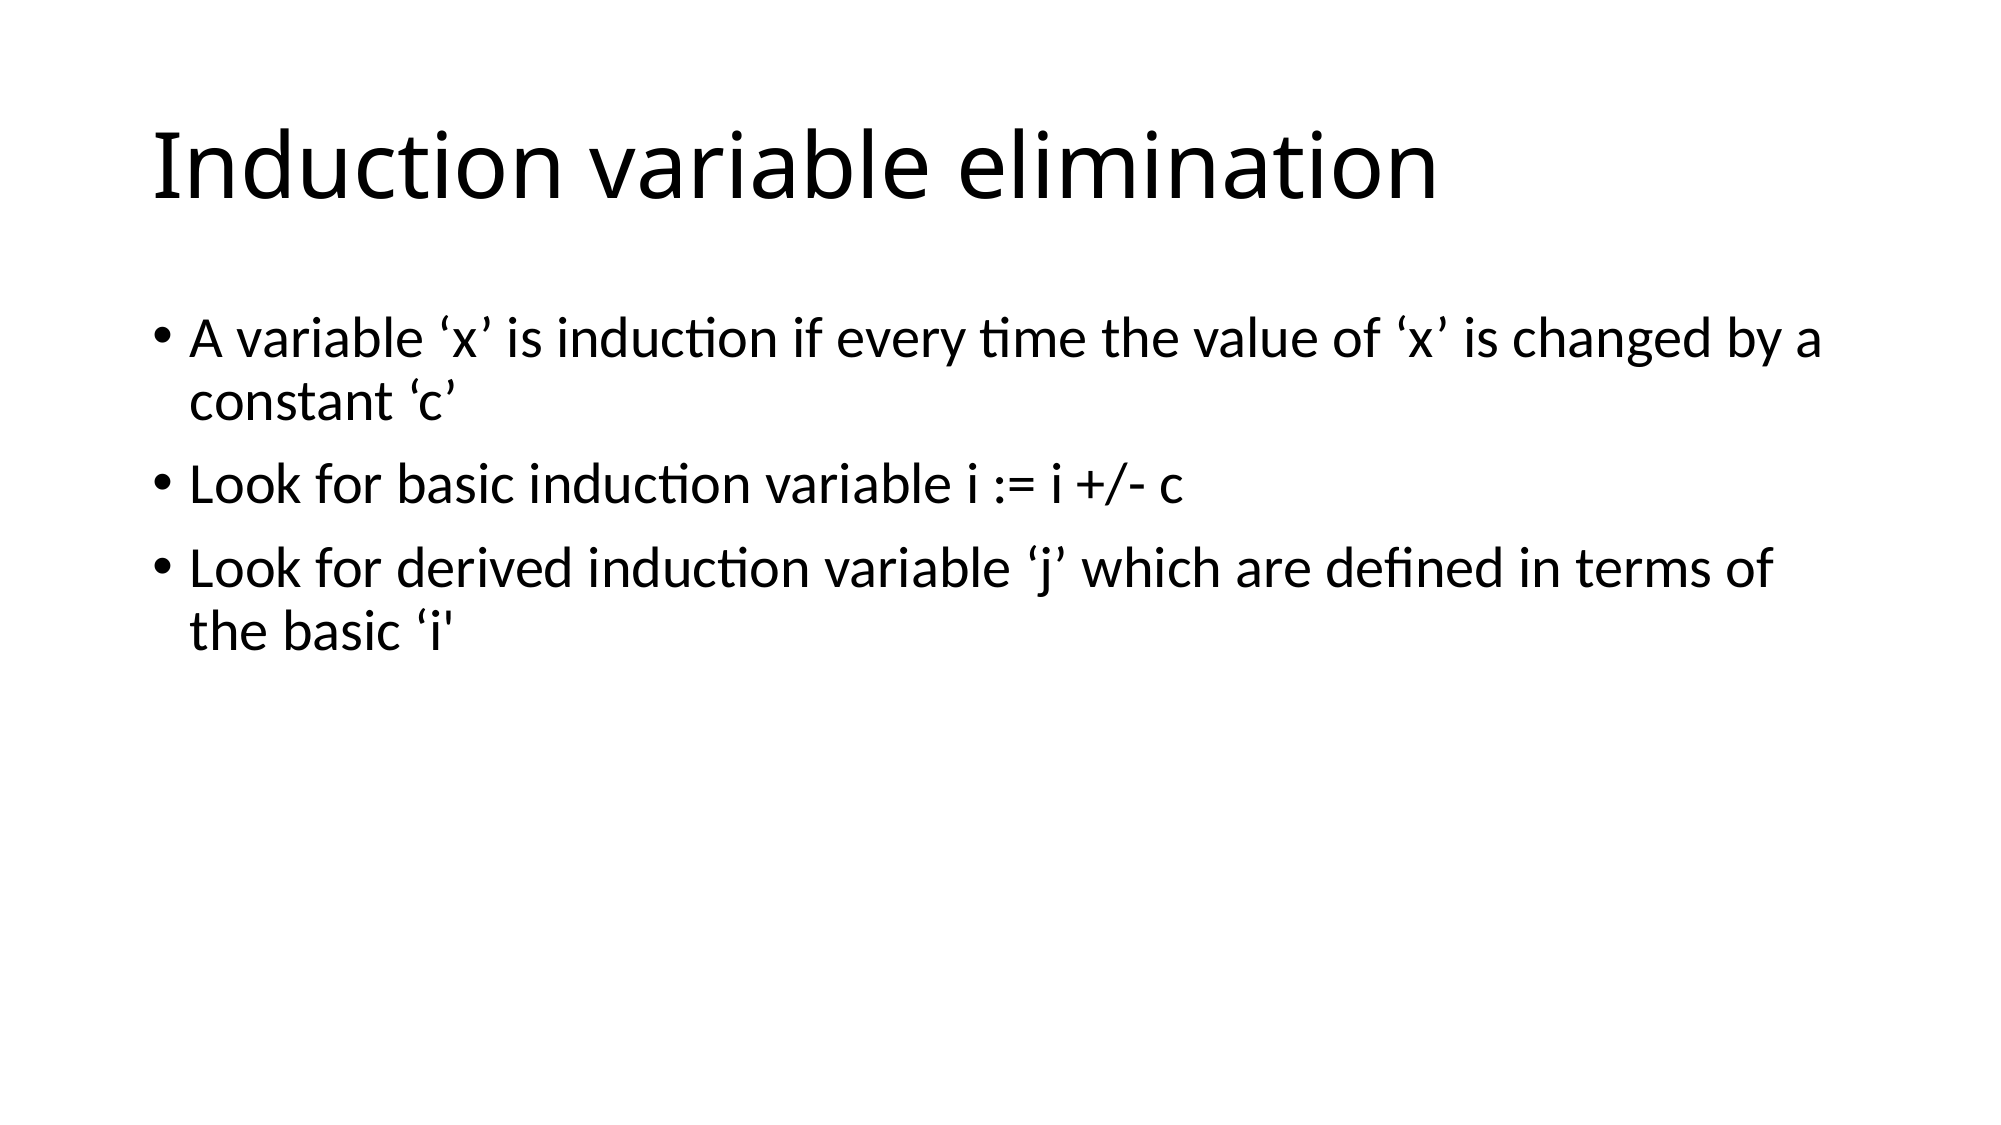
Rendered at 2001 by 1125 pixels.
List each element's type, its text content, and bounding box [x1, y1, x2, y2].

list A variable ‘x’ is induction if every time the value of ‘x’ is changed by a constant ‘c’ Look for basic induction variable i := i +/- c Look for derived induction variable ‘j’ which are defined in terms of the basic ‘i' [137, 299, 1863, 1014]
title Induction variable elimination [137, 59, 1863, 278]
